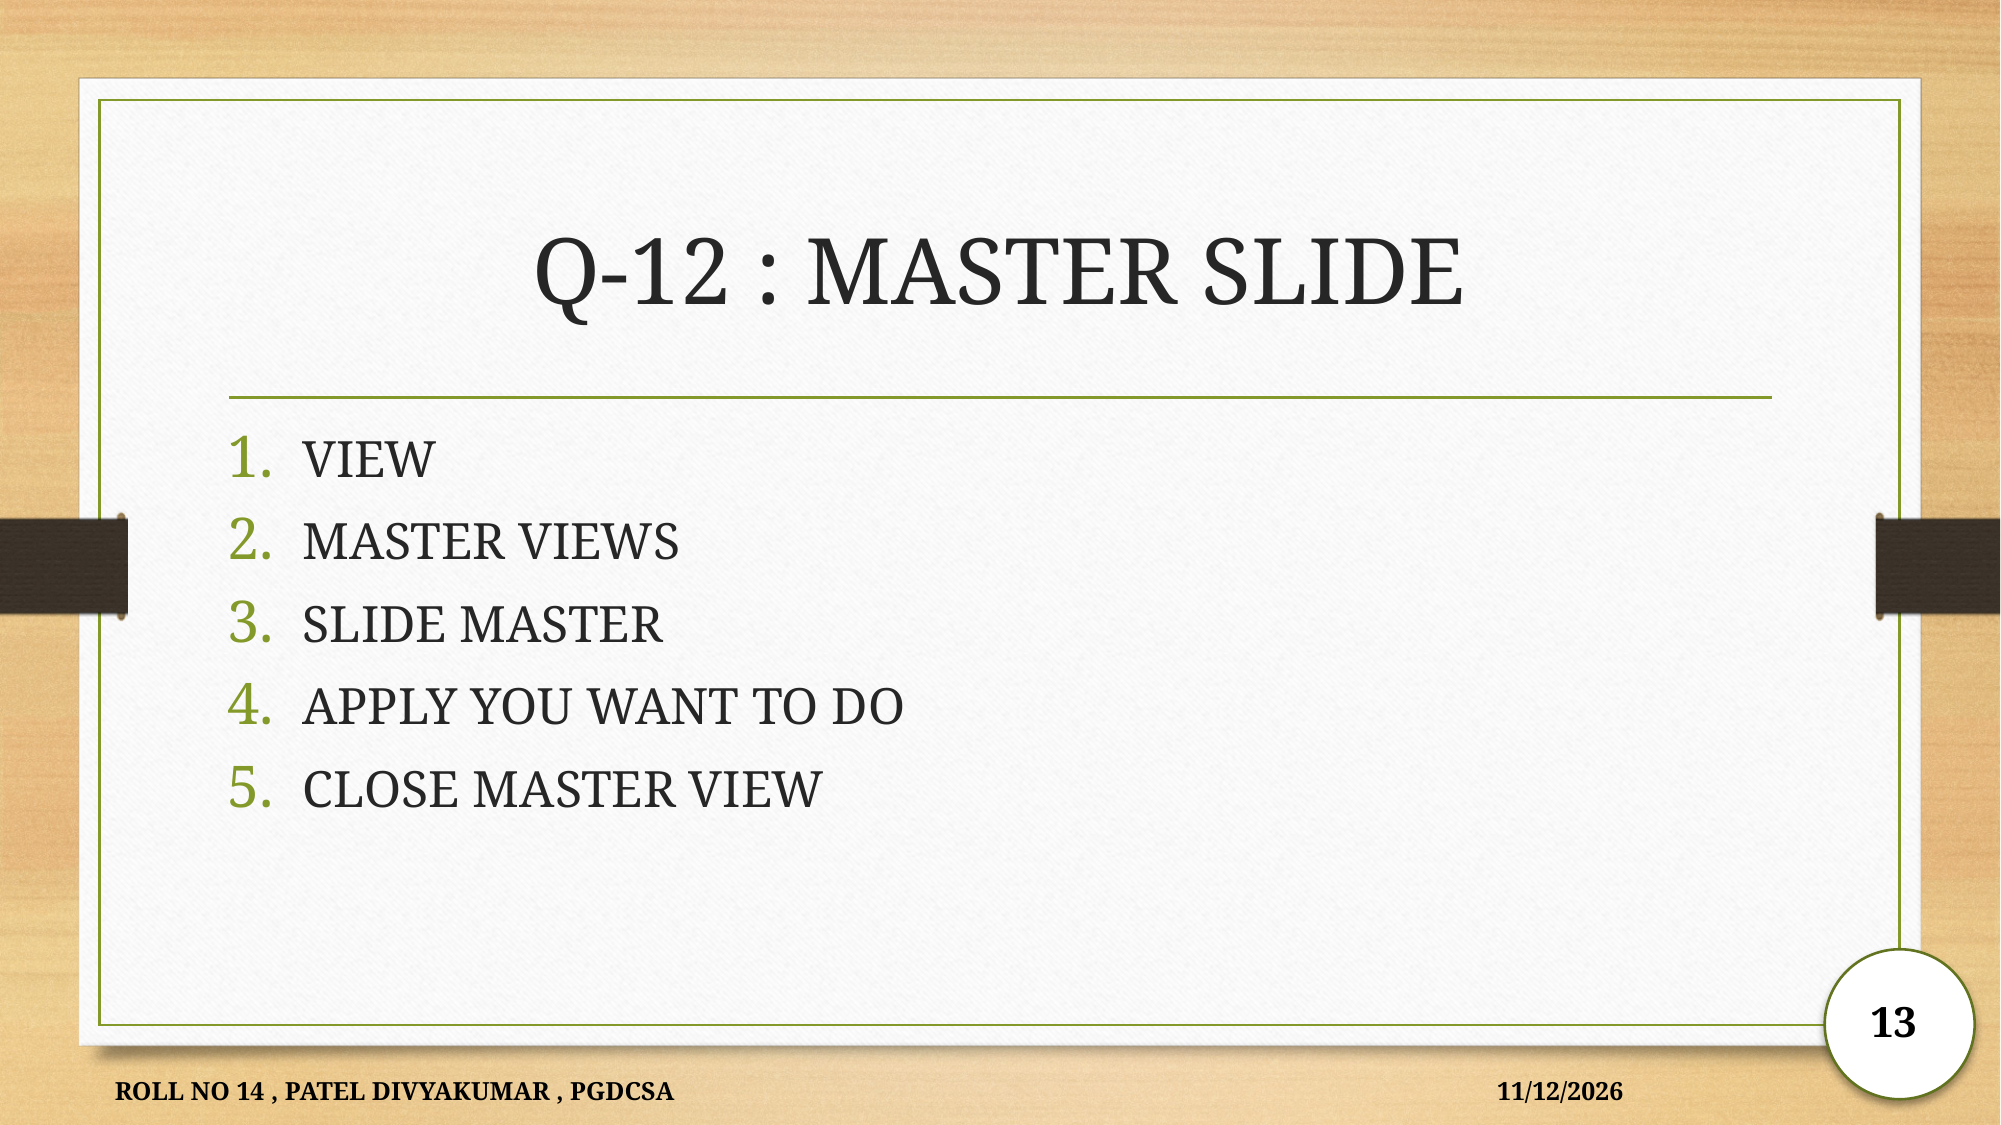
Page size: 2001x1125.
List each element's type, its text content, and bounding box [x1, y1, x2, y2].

footer ROLL NO 14 , PATEL DIVYAKUMAR , PGDCSA [99, 1069, 1299, 1116]
title Q-12 : MASTER SLIDE [212, 161, 1788, 375]
picture [0, 0, 2001, 1125]
slide_number 13 [1842, 1001, 1932, 1048]
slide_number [1376, 1069, 1639, 1116]
list VIEW MASTER VIEWS SLIDE MASTER APPLY YOU WANT TO DO CLOSE MASTER VIEW [212, 419, 1788, 964]
